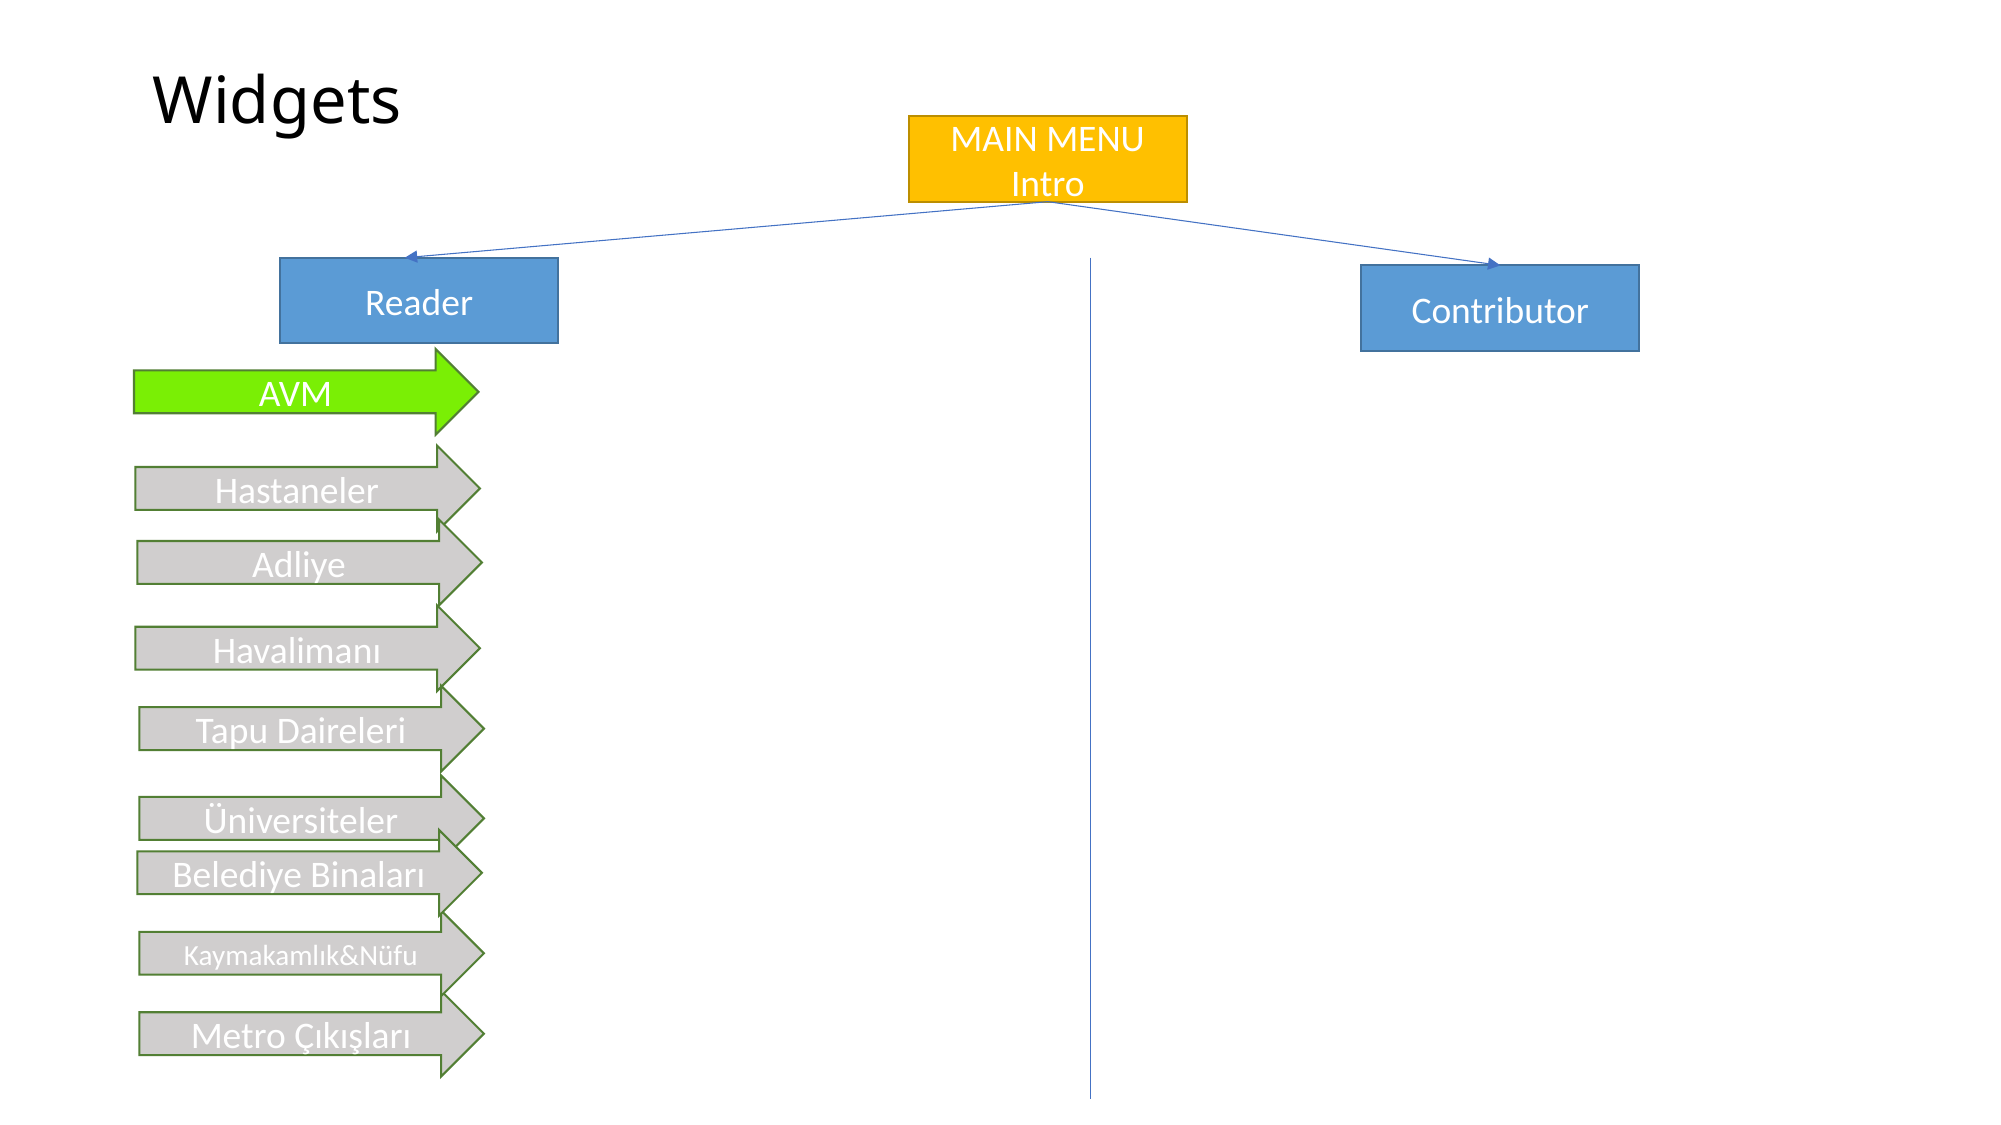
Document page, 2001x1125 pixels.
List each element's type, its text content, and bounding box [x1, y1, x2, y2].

text_box Kaymakamlık&Nüfu [138, 912, 486, 999]
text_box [1047, 201, 1501, 266]
text_box Belediye Binaları [136, 827, 484, 919]
text_box Contributor [1360, 264, 1640, 352]
text_box Havalimanı [134, 602, 482, 694]
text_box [404, 201, 1047, 258]
title Widgets [137, 59, 1863, 146]
text_box Tapu Daireleri [138, 683, 486, 773]
text_box Reader [279, 257, 559, 344]
text_box Üniversiteler [138, 773, 486, 846]
text_box AVM [132, 346, 480, 438]
text_box Hastaneler [134, 443, 482, 534]
text_box MAIN MENU Intro [908, 115, 1188, 201]
text_box Metro Çıkışları [138, 994, 486, 1080]
text_box Adliye [136, 517, 484, 606]
